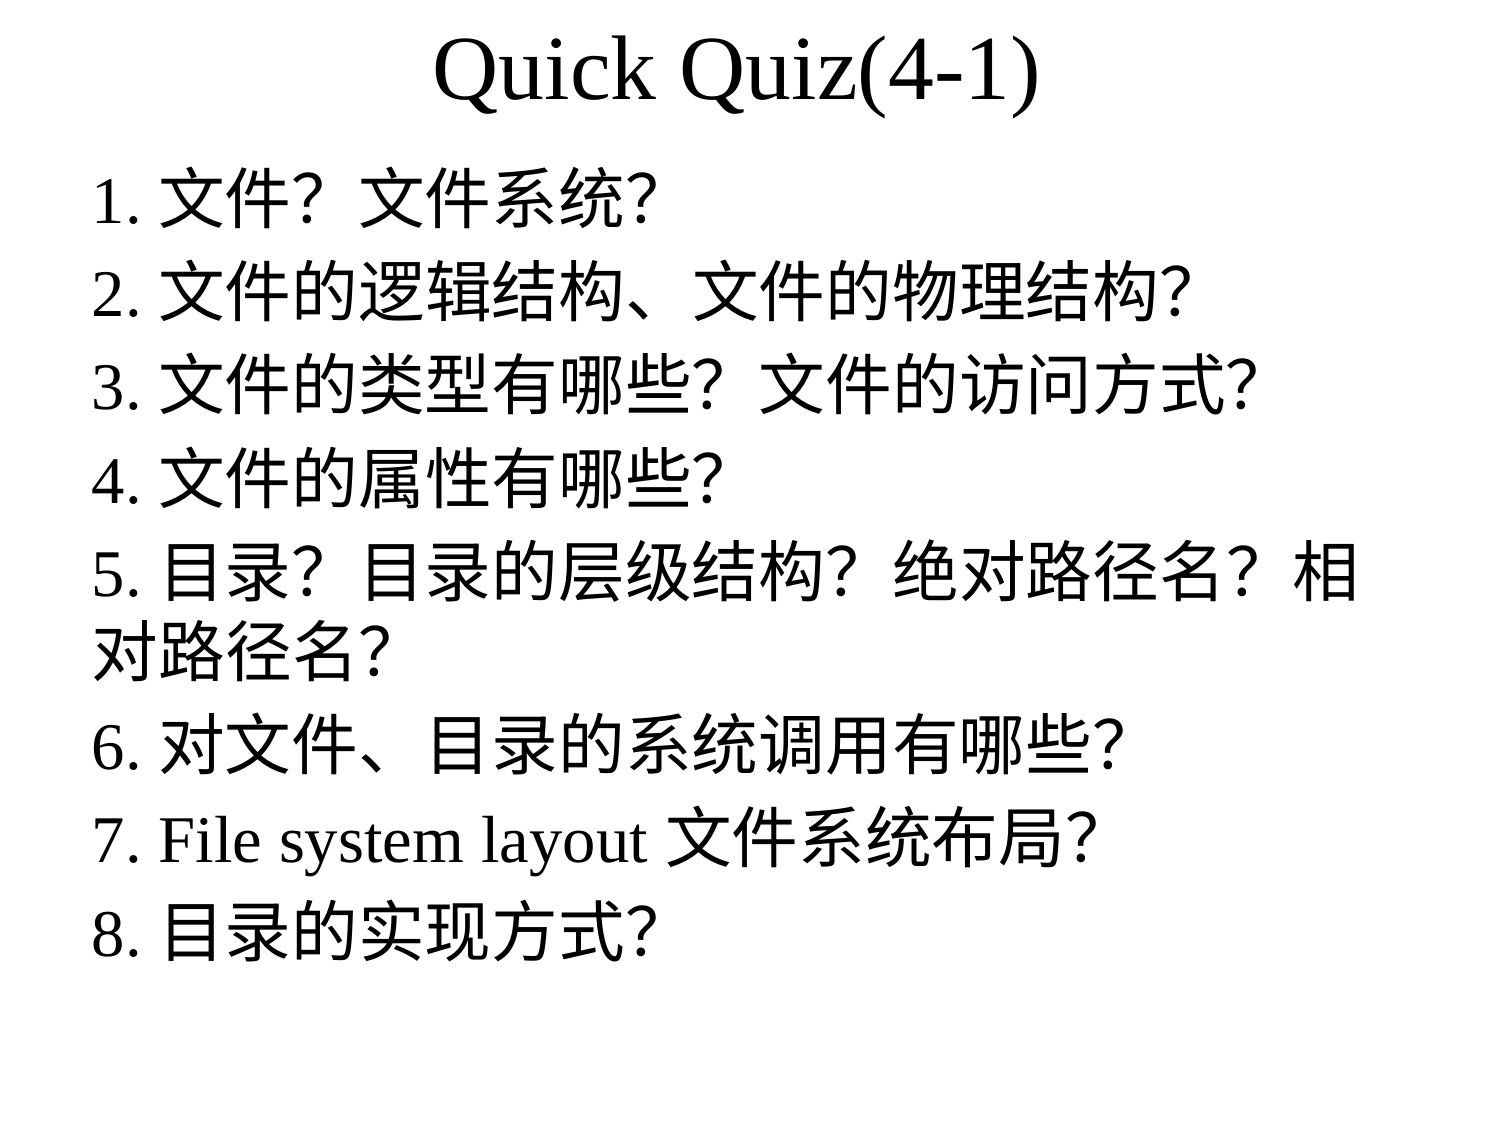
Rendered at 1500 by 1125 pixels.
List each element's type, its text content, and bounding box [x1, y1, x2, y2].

title Quick Quiz(4-1) [99, 0, 1376, 126]
list 1.文件？文件系统？ 2.文件的逻辑结构、文件的物理结构？ 3.文件的类型有哪些？文件的访问方式？ 4.文件的属性有哪些？ 5.目录？目录的层级结构？绝对路径名？相对路径名？ 6.对文件、目录的系统调用有哪些？ 7. File system layout文件系统布局？ 8.目录的实现方式？ [76, 148, 1437, 1048]
